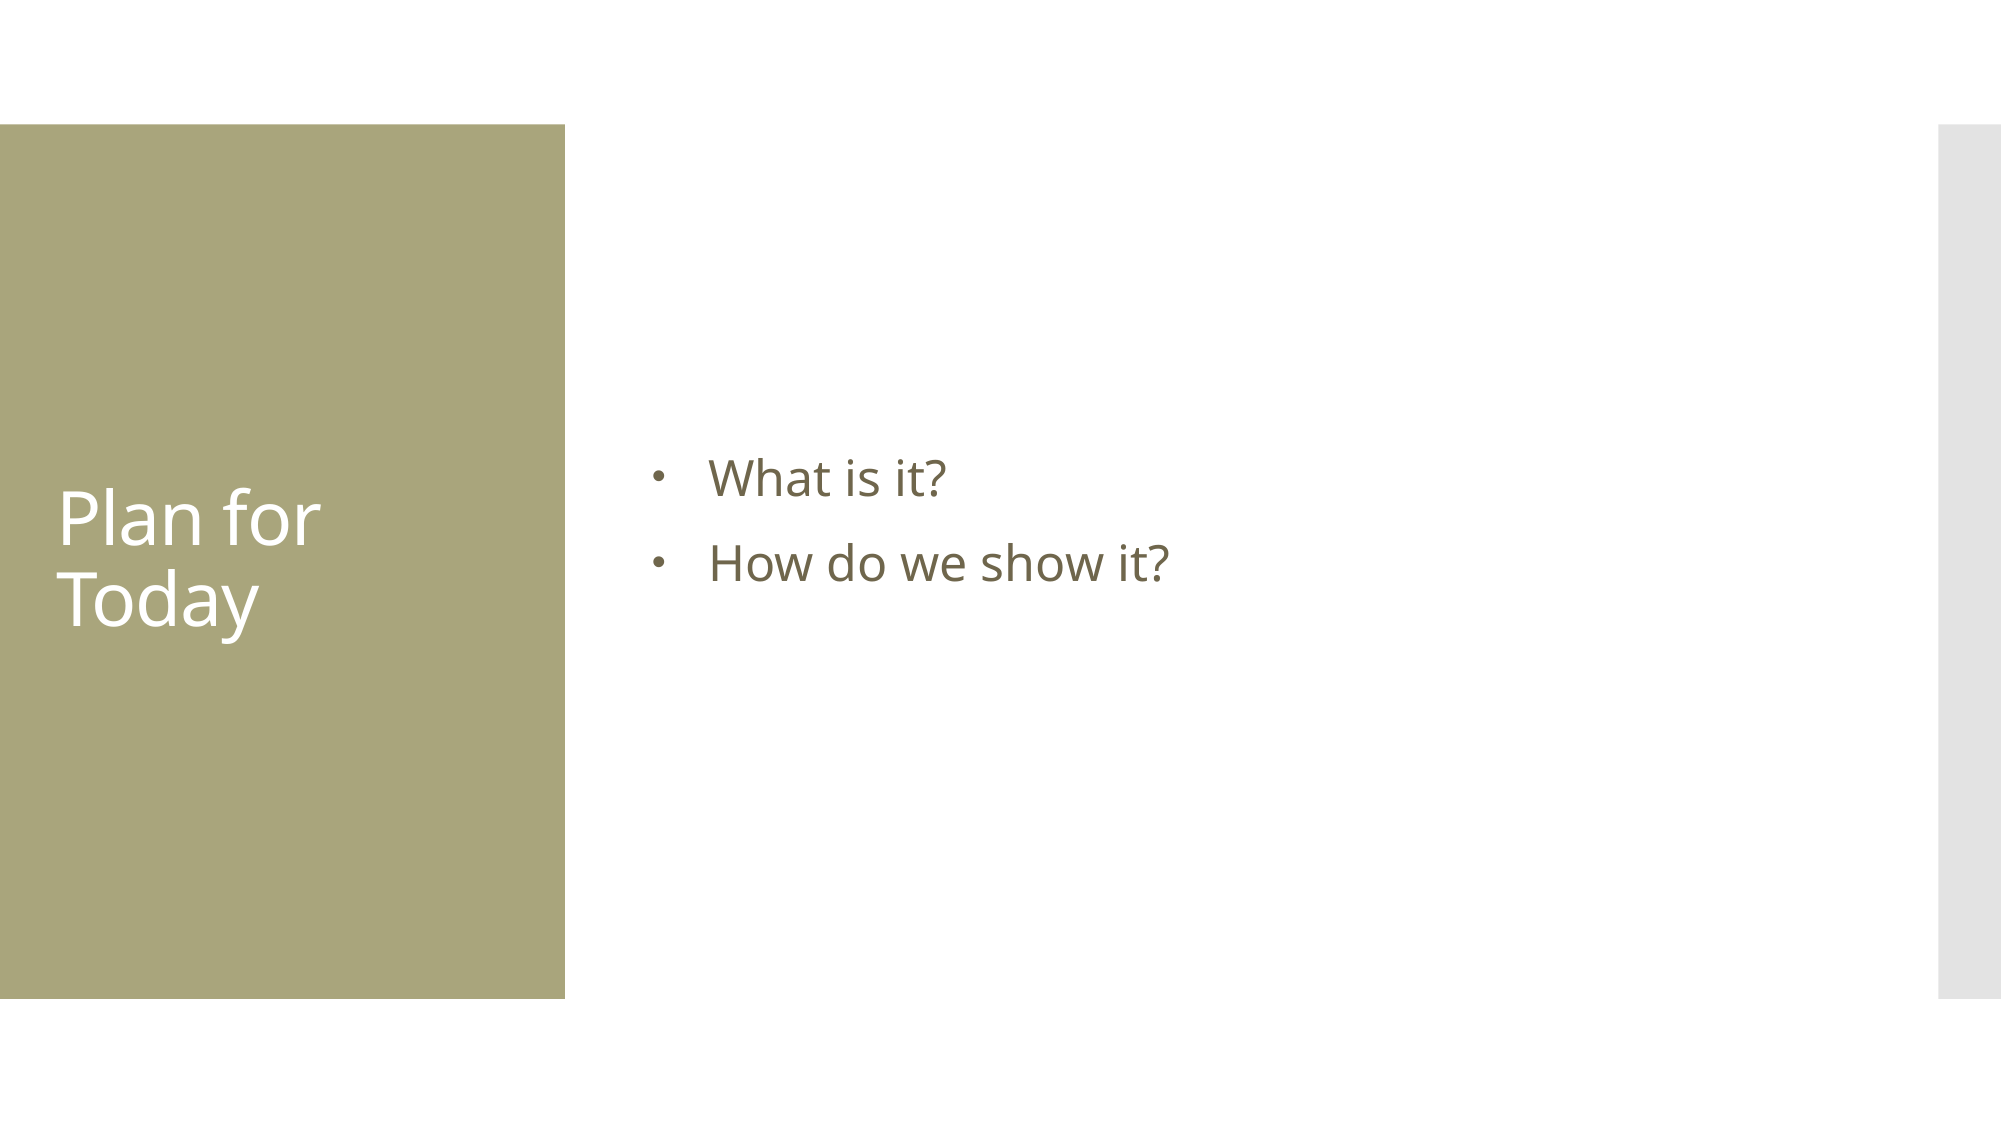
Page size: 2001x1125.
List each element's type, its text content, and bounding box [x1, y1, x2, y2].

title Plan for Today [41, 184, 525, 940]
list What is it? How do we show it? [634, 141, 1835, 982]
